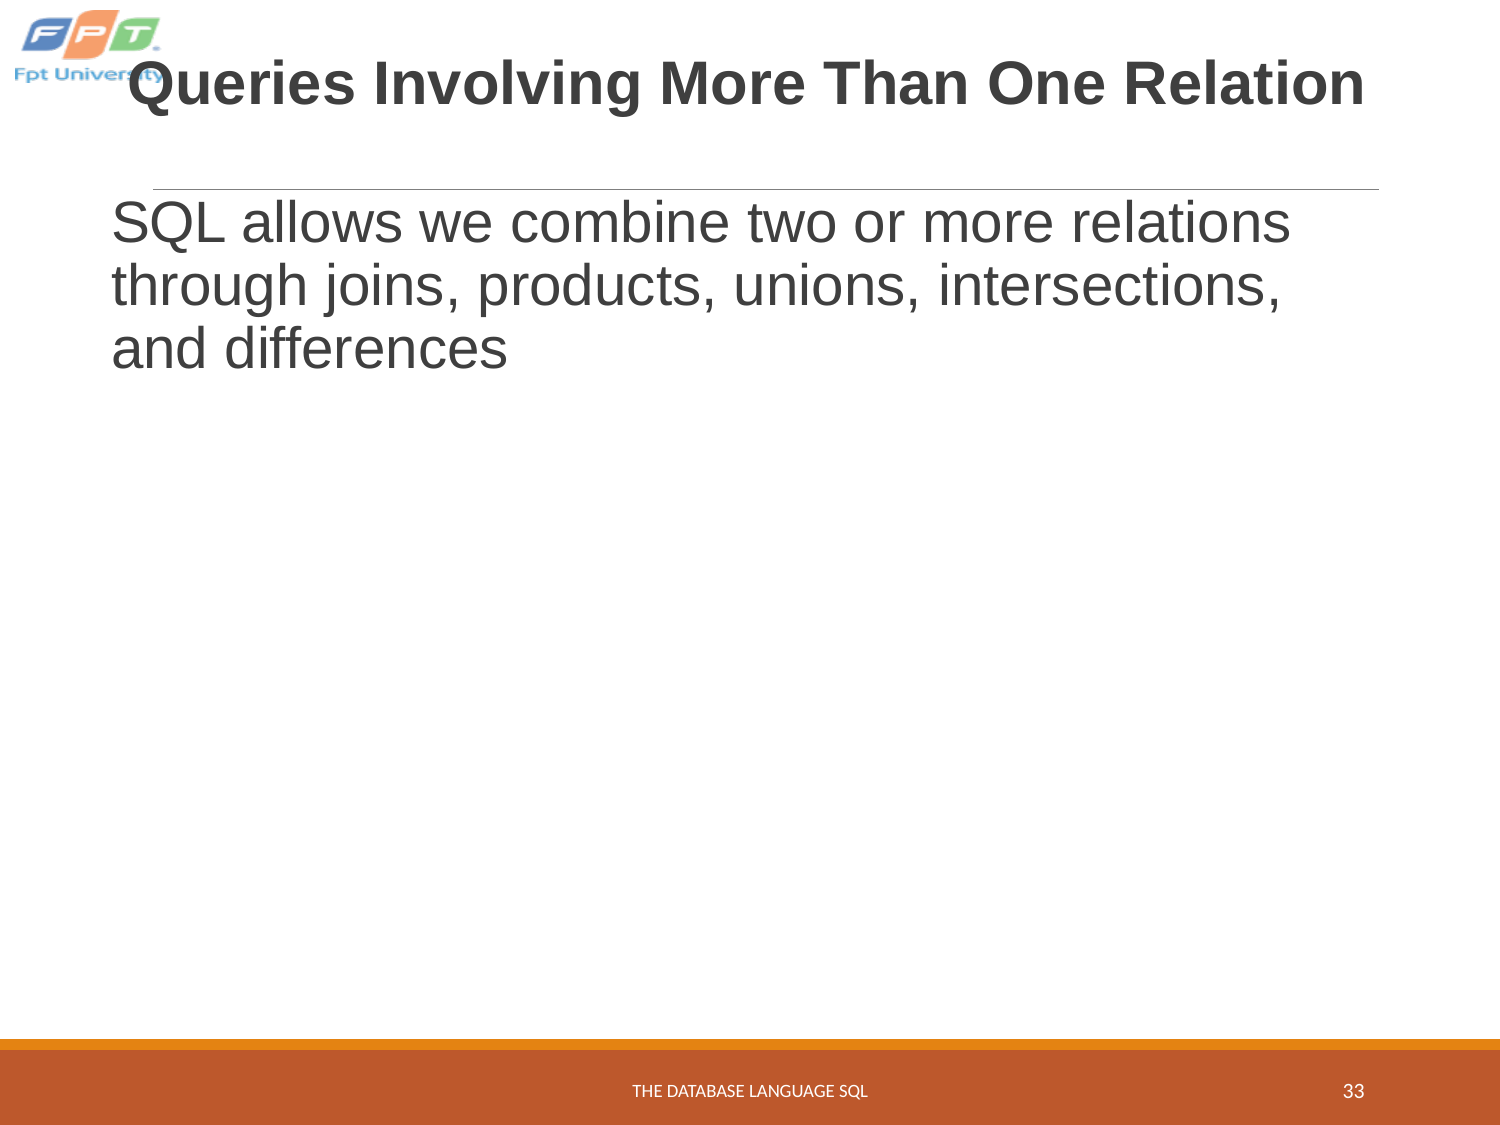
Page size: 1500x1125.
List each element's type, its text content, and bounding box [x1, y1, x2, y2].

picture [15, 10, 166, 83]
title Queries Involving More Than One Relation [96, 47, 1399, 185]
slide_number 33 [1218, 1059, 1380, 1120]
footer THE DATABASE LANGUAGE SQL [453, 1059, 1047, 1120]
list SQL allows we combine two or more relations through joins, products, unions, intersections, and differences [96, 185, 1399, 1017]
